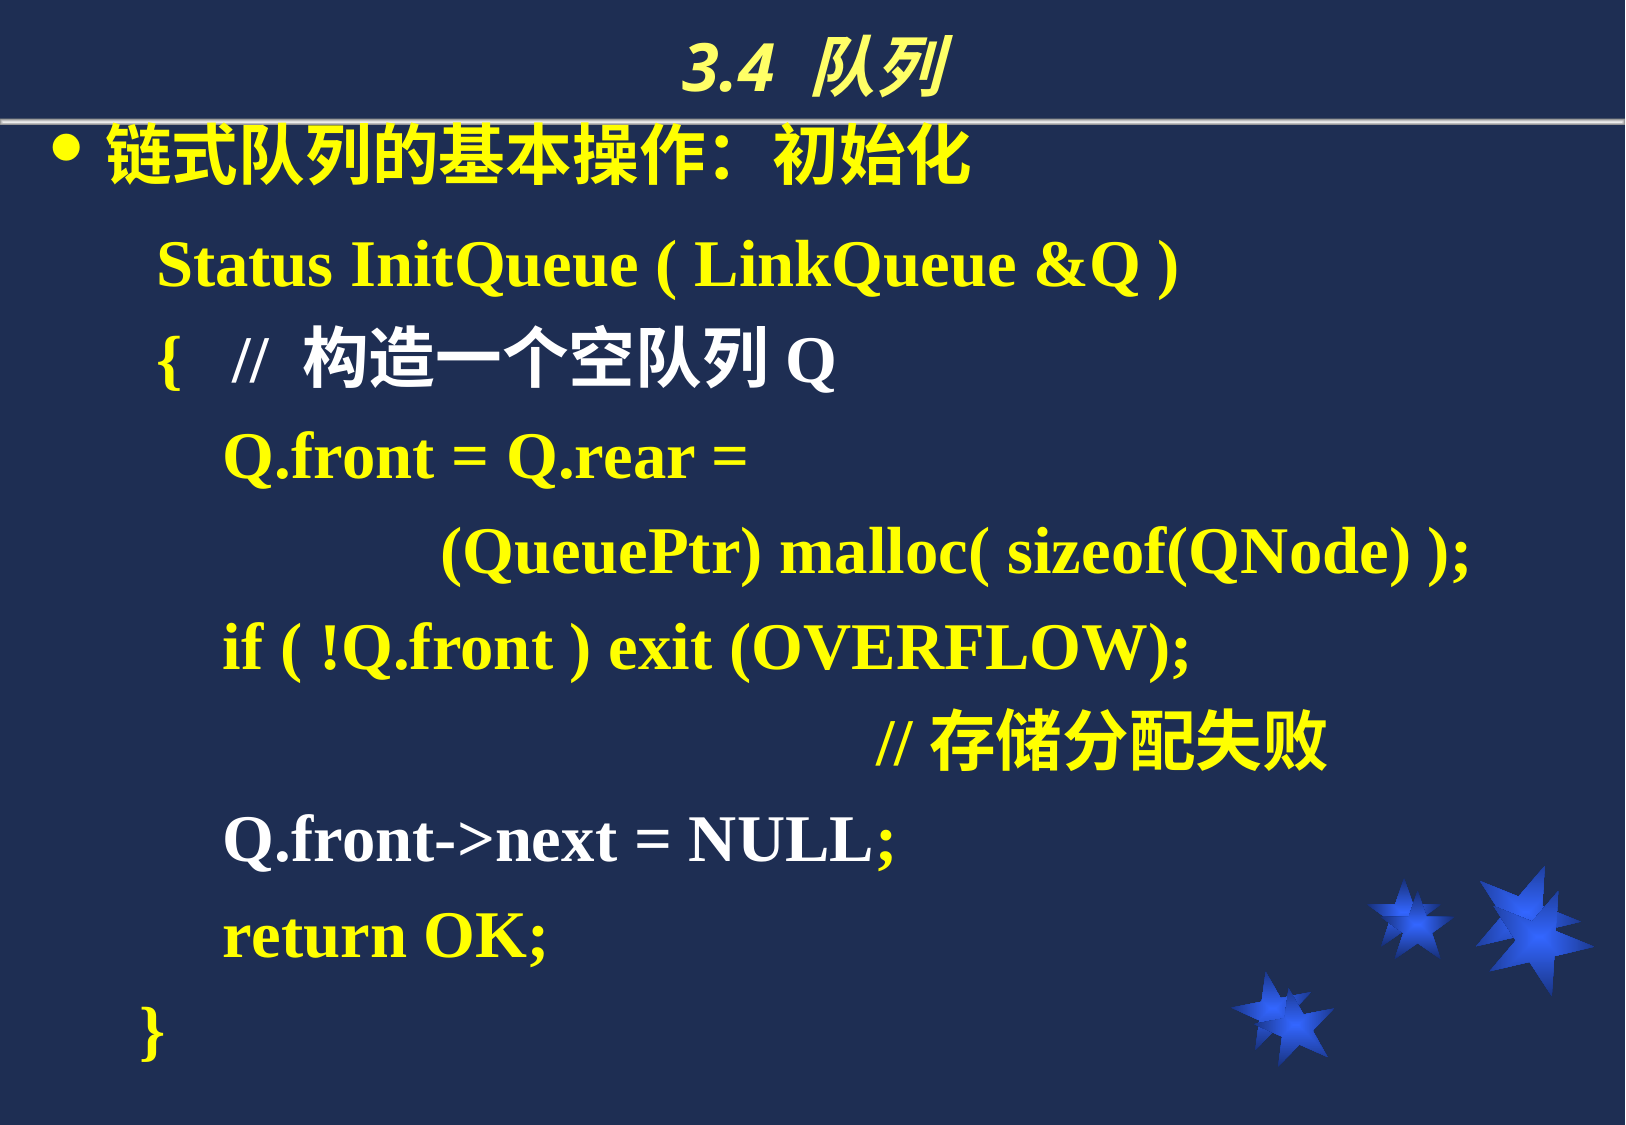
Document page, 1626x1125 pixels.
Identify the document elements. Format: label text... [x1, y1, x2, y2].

text_box Status InitQueue ( LinkQueue &Q ) { // 构造一个空队列Q Q.front = Q.rear = (QueuePtr) malloc( sizeof(QNode) ); if ( !Q.front ) exit (OVERFLOW); //存储分配失败 Q.front->next = NULL; return OK; } [124, 196, 1560, 1075]
title 3.4 队列 [0, 0, 1625, 113]
list 链式队列的基本操作：初始化 [33, 105, 1460, 198]
